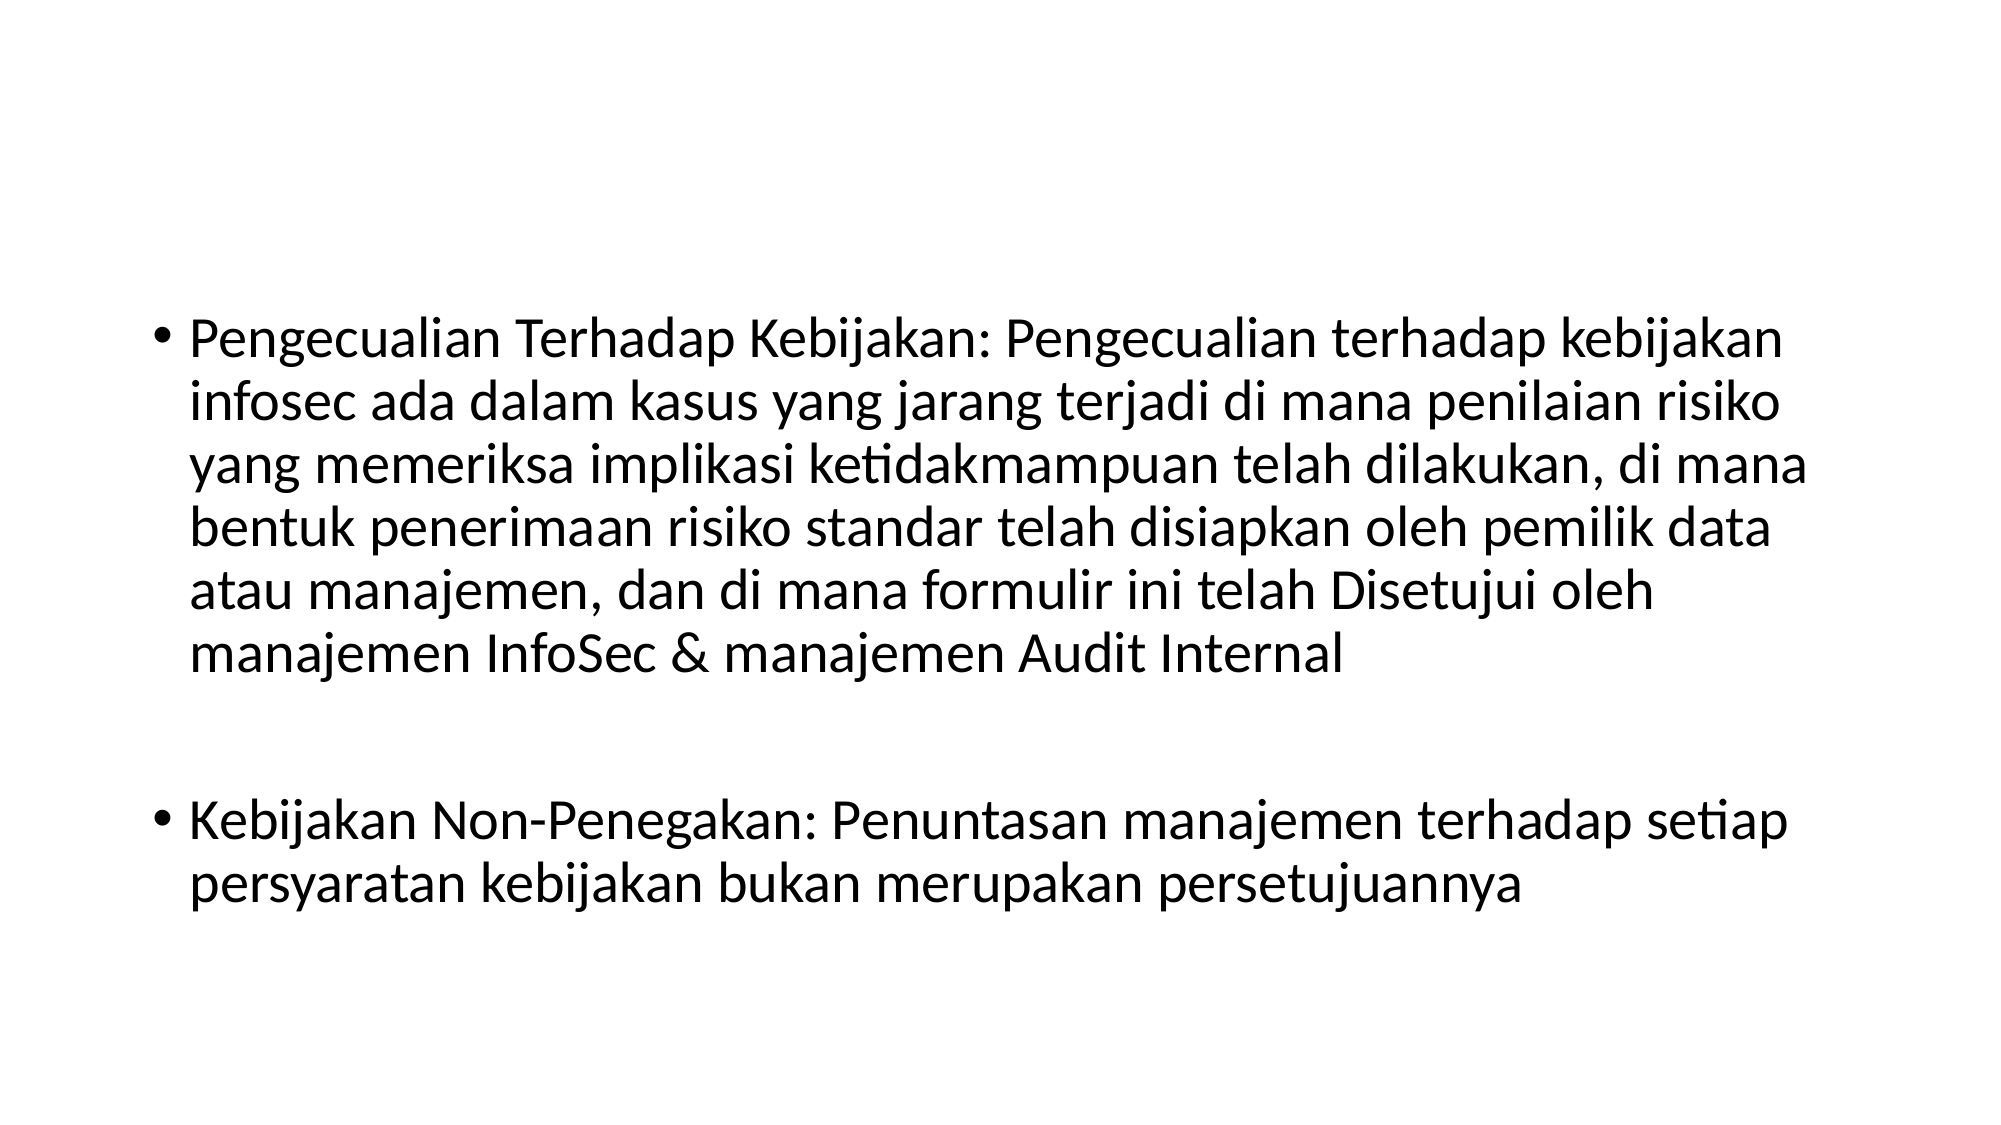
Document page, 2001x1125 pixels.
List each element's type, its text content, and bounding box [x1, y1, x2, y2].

list Pengecualian Terhadap Kebijakan: Pengecualian terhadap kebijakan infosec ada dalam kasus yang jarang terjadi di mana penilaian risiko yang memeriksa implikasi ketidakmampuan telah dilakukan, di mana bentuk penerimaan risiko standar telah disiapkan oleh pemilik data atau manajemen, dan di mana formulir ini telah Disetujui oleh manajemen InfoSec & manajemen Audit Internal Kebijakan Non-Penegakan: Penuntasan manajemen terhadap setiap persyaratan kebijakan bukan merupakan persetujuannya [137, 299, 1863, 1014]
